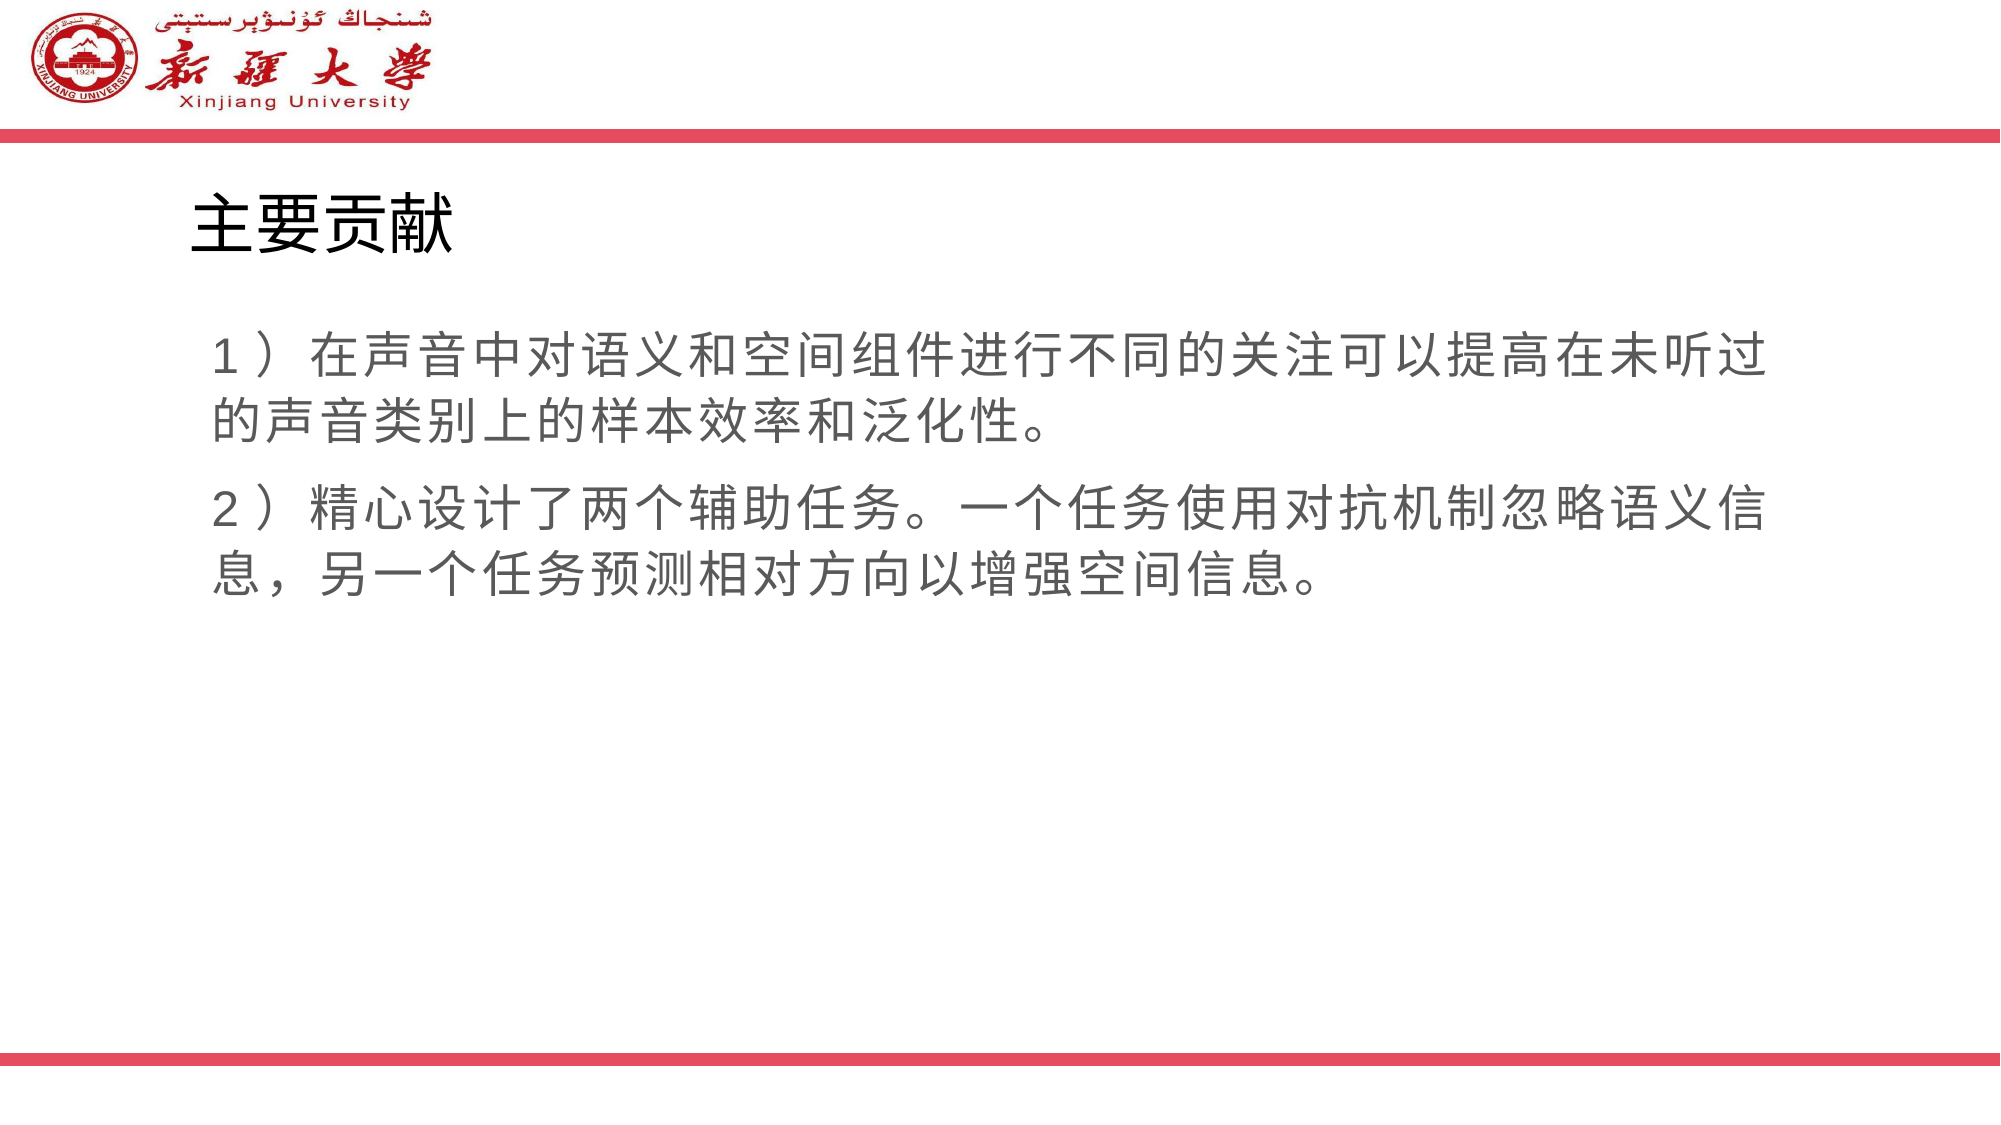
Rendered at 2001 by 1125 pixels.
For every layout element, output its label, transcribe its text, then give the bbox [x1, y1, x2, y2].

subtitle 1）在声音中对语义和空间组件进行不同的关注可以提高在未听过的声音类别上的样本效率和泛化性。 2）精心设计了两个辅助任务。一个任务使用对抗机制忽略语义信息，另一个任务预测相对方向以增强空间信息。 [196, 310, 1805, 999]
text_box [0, 129, 2000, 143]
text_box 主要贡献 [9, 174, 635, 261]
picture [0, 0, 482, 131]
text_box [0, 1053, 2000, 1066]
